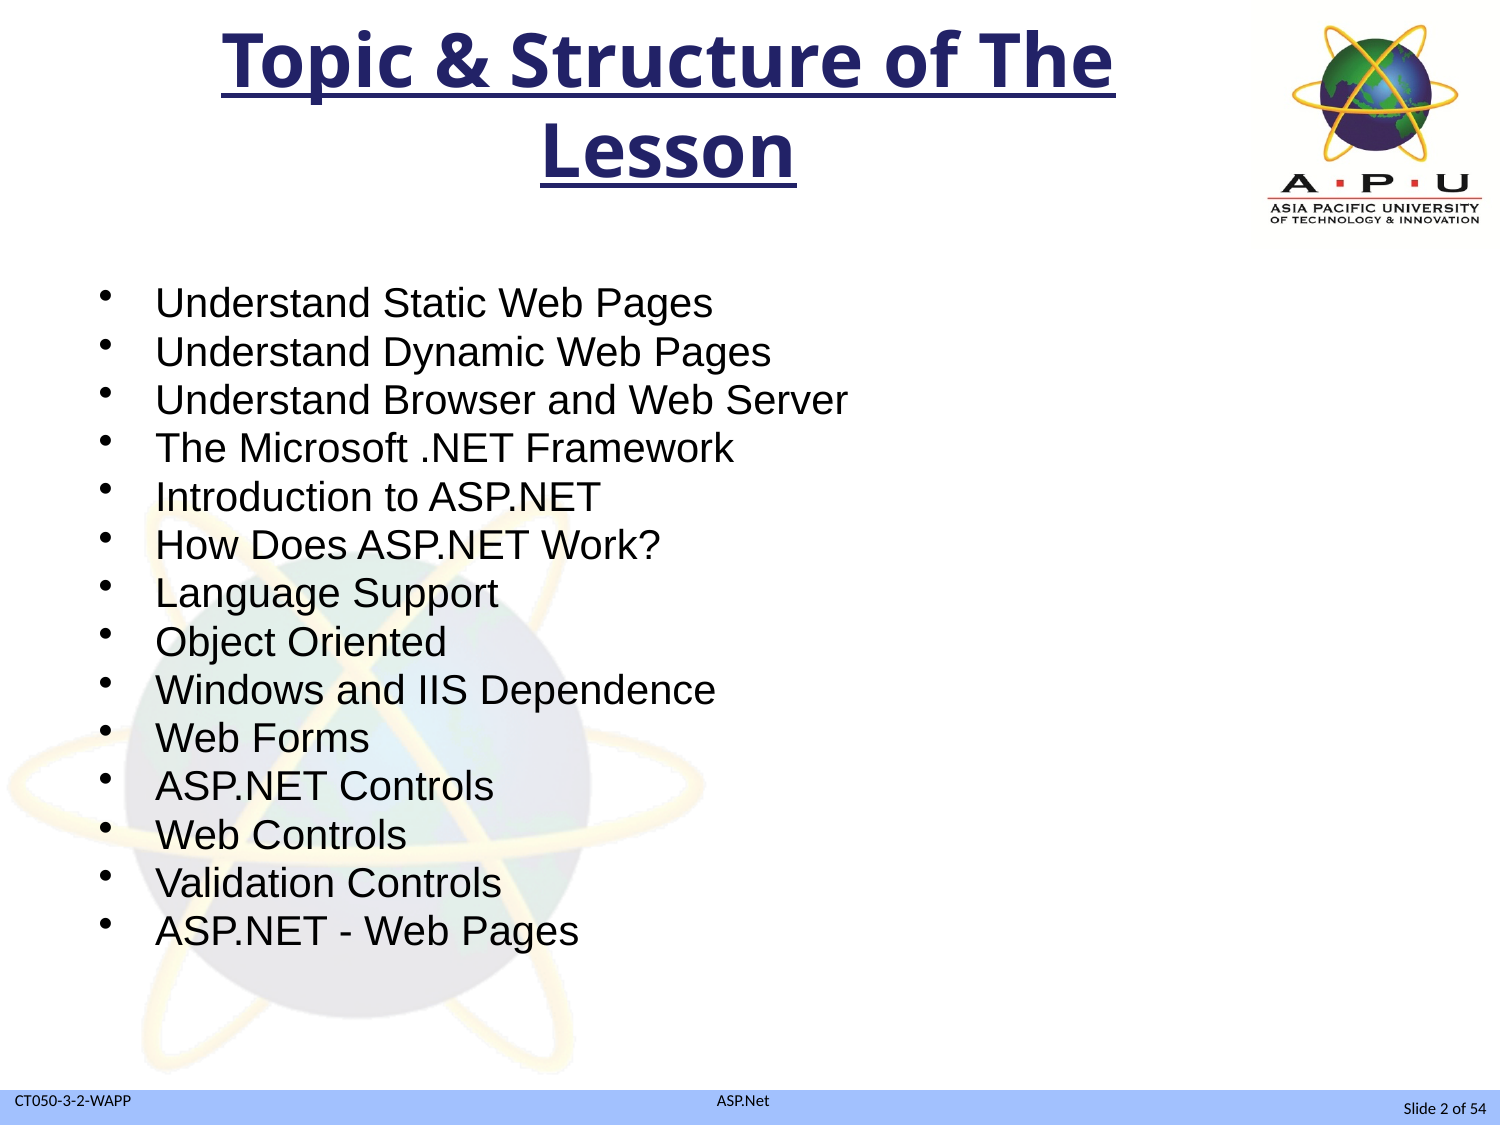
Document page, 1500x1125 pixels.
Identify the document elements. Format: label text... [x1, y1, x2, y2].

picture [1251, 0, 1500, 249]
list Understand Static Web Pages Understand Dynamic Web Pages Understand Browser and Web Server The Microsoft .NET Framework Introduction to ASP.NET How Does ASP.NET Work? Language Support Object Oriented Windows and IIS Dependence Web Forms ASP.NET Controls Web Controls Validation Controls ASP.NET - Web Pages [83, 278, 1434, 1021]
title Topic & Structure of The Lesson [96, 0, 1241, 204]
